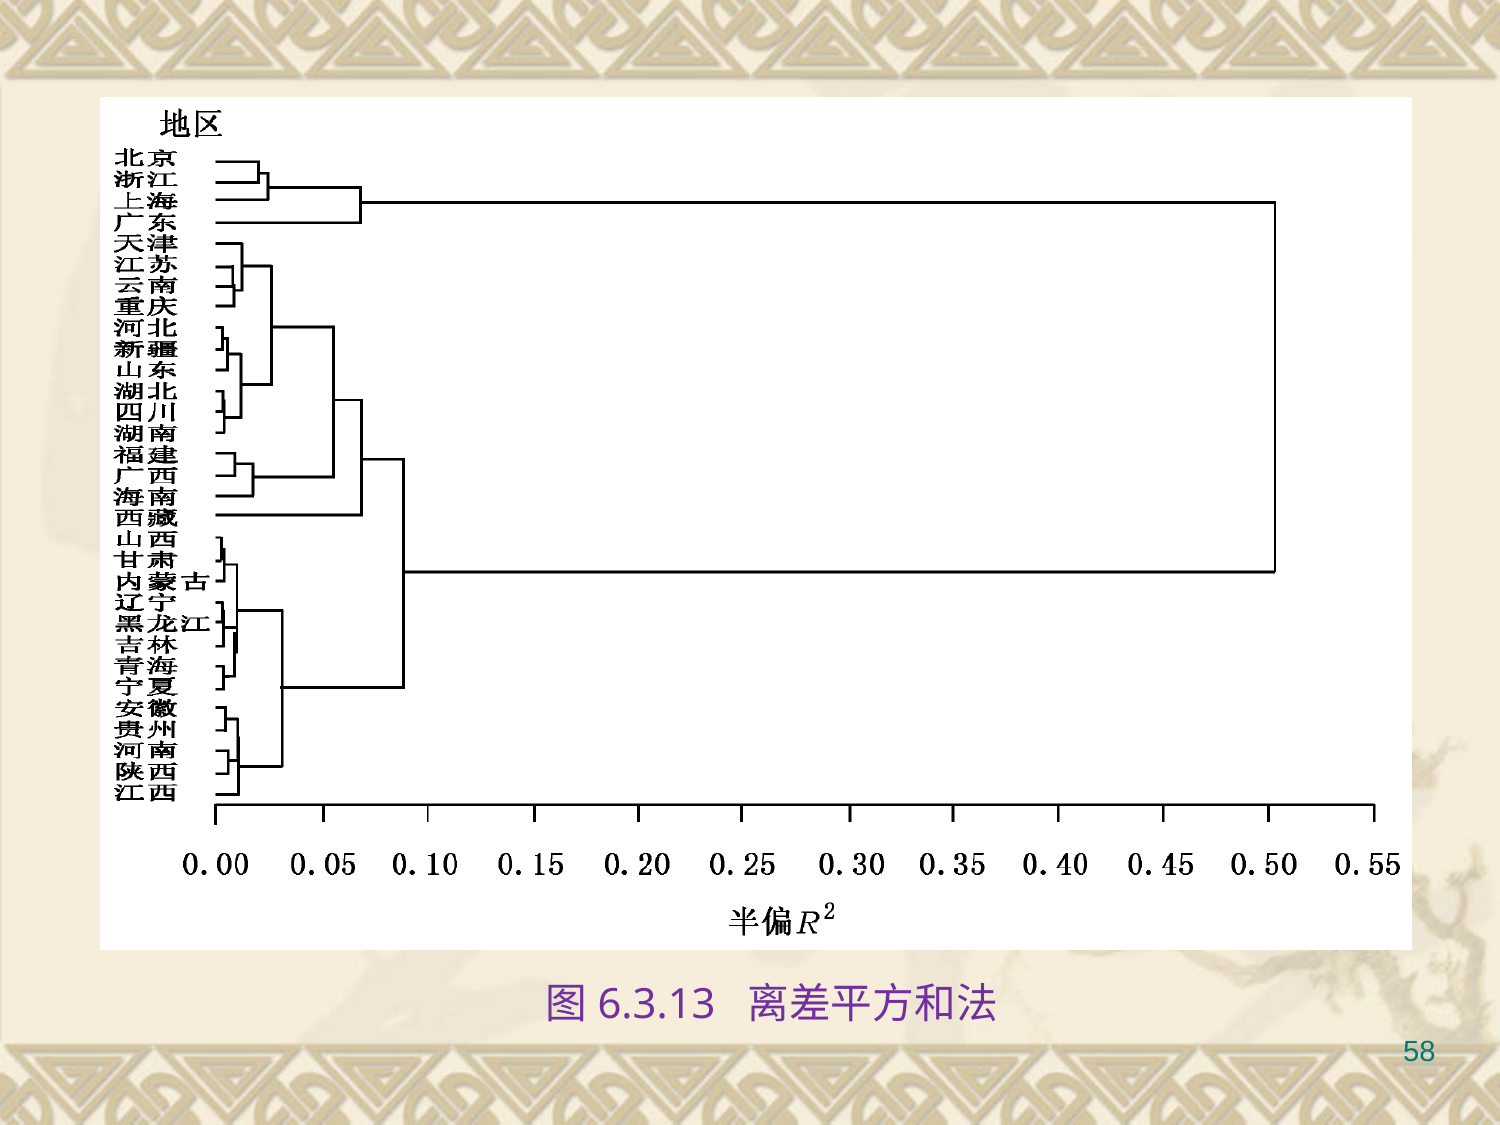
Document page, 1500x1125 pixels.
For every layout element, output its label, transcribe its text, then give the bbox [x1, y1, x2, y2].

slide_number 58 [1074, 1024, 1451, 1103]
text_box 图6.3.13 离差平方和法 [531, 969, 1014, 1035]
picture [0, 0, 1500, 1125]
